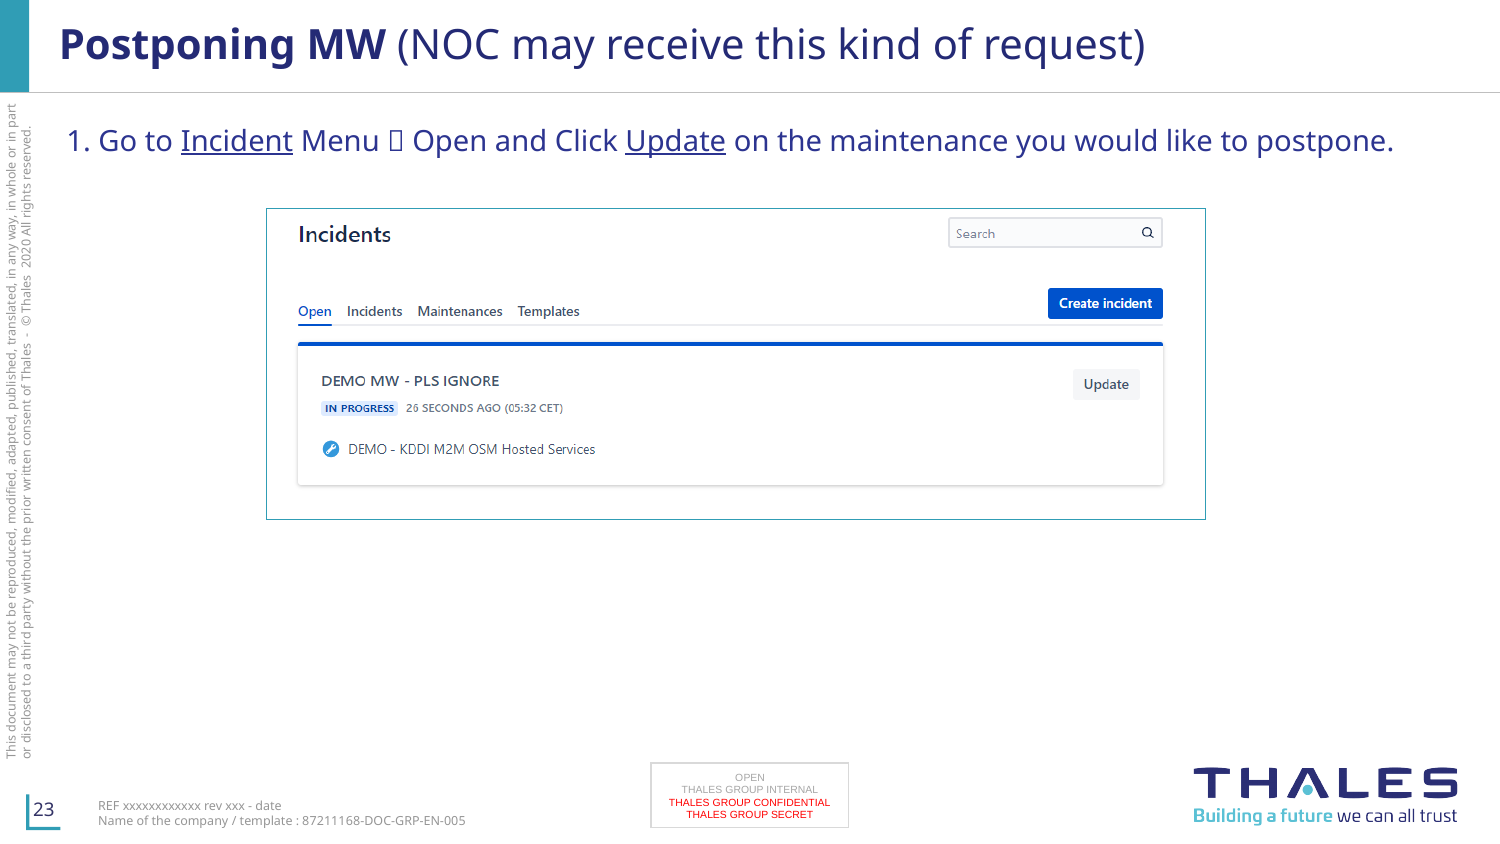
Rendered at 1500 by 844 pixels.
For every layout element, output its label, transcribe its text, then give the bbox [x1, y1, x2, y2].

list 1. Go to Incident Menu  Open and Click Update on the maintenance you would like to postpone. [29, 114, 1467, 743]
picture [266, 208, 1207, 520]
title Postponing MW (NOC may receive this kind of request) [43, 0, 1467, 93]
picture [1168, 738, 1482, 844]
